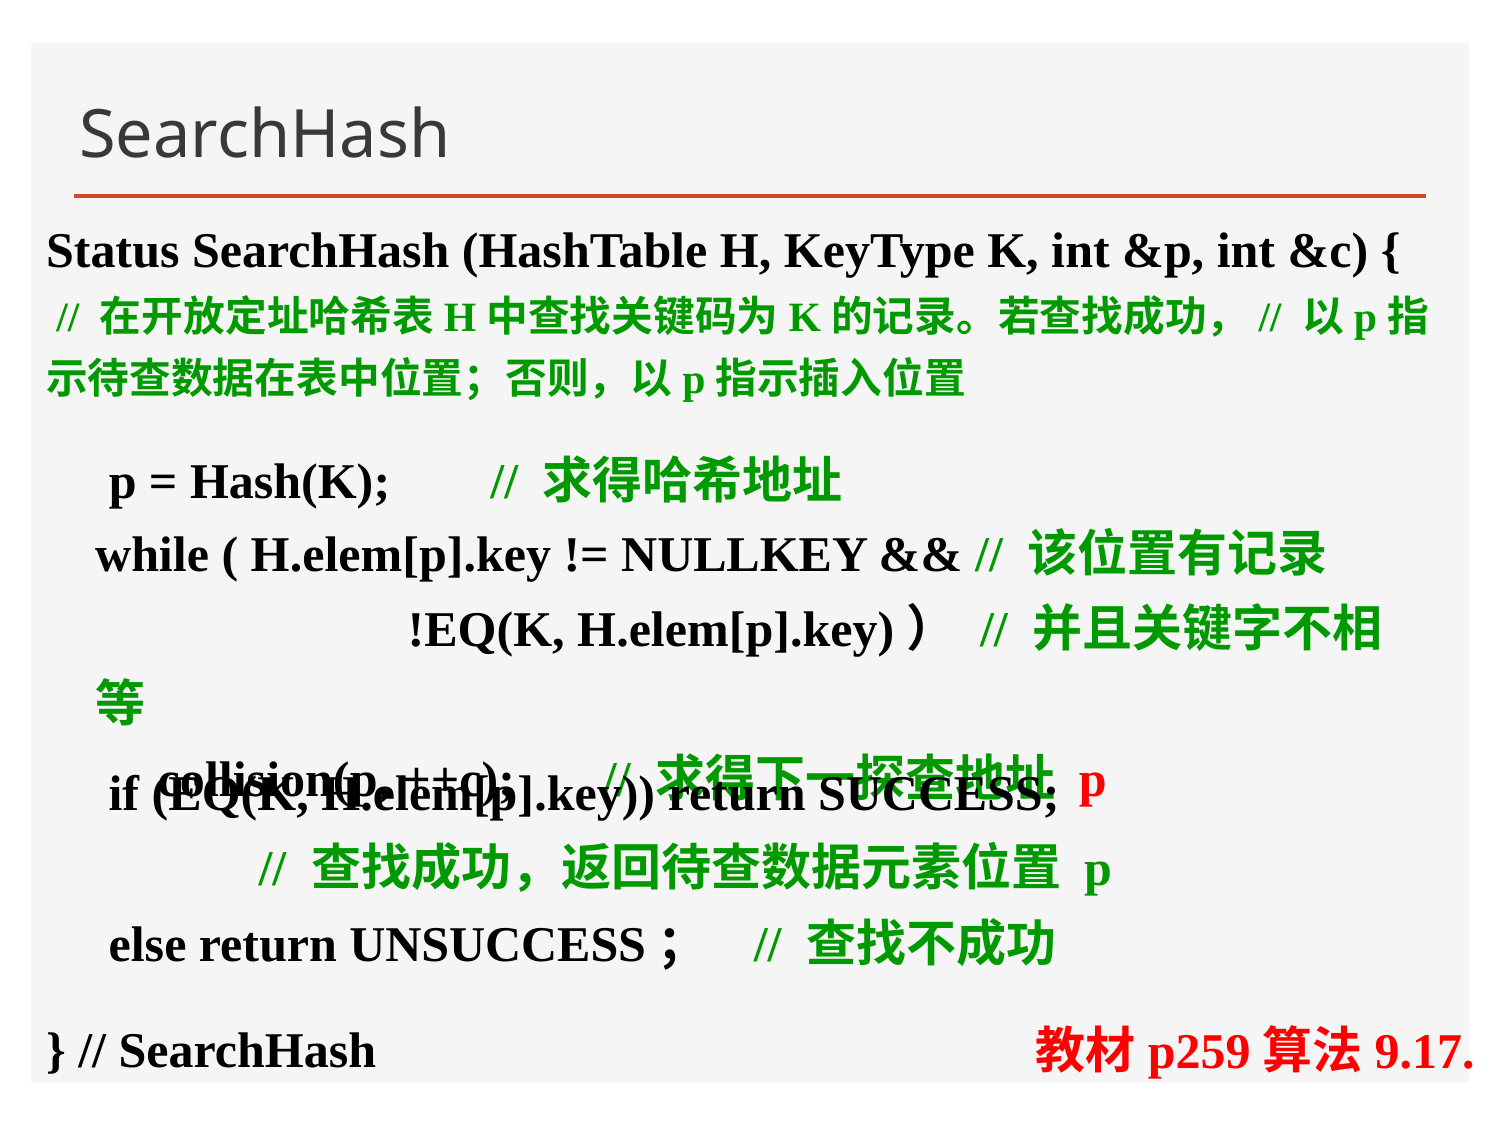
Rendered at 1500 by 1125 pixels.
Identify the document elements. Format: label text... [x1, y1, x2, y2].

text_box while ( H.elem[p].key != NULLKEY && // 该位置有记录 !EQ(K, H.elem[p].key)） // 并且关键字不相等 collision(p, ++c); // 求得下一探查地址 p [80, 499, 1420, 815]
text_box else return UNSUCCESS； // 查找不成功 [93, 904, 1295, 979]
text_box 教材p259算法9.17. [1021, 1010, 1500, 1086]
text_box if (EQ(K, H.elem[p].key)) return SUCCESS; // 查找成功，返回待查数据元素位置 p [93, 737, 1469, 903]
text_box Status SearchHash (HashTable H, KeyType K, int &p, int &c) { // 在开放定址哈希表H中查找关键码为K的记录。若查找成功，// 以p指示待查数据在表中位置；否则，以p指示插入位置 } // SearchHash [31, 194, 1469, 1085]
title SearchHash [64, 73, 911, 179]
text_box p = Hash(K); // 求得哈希地址 [93, 426, 1490, 516]
